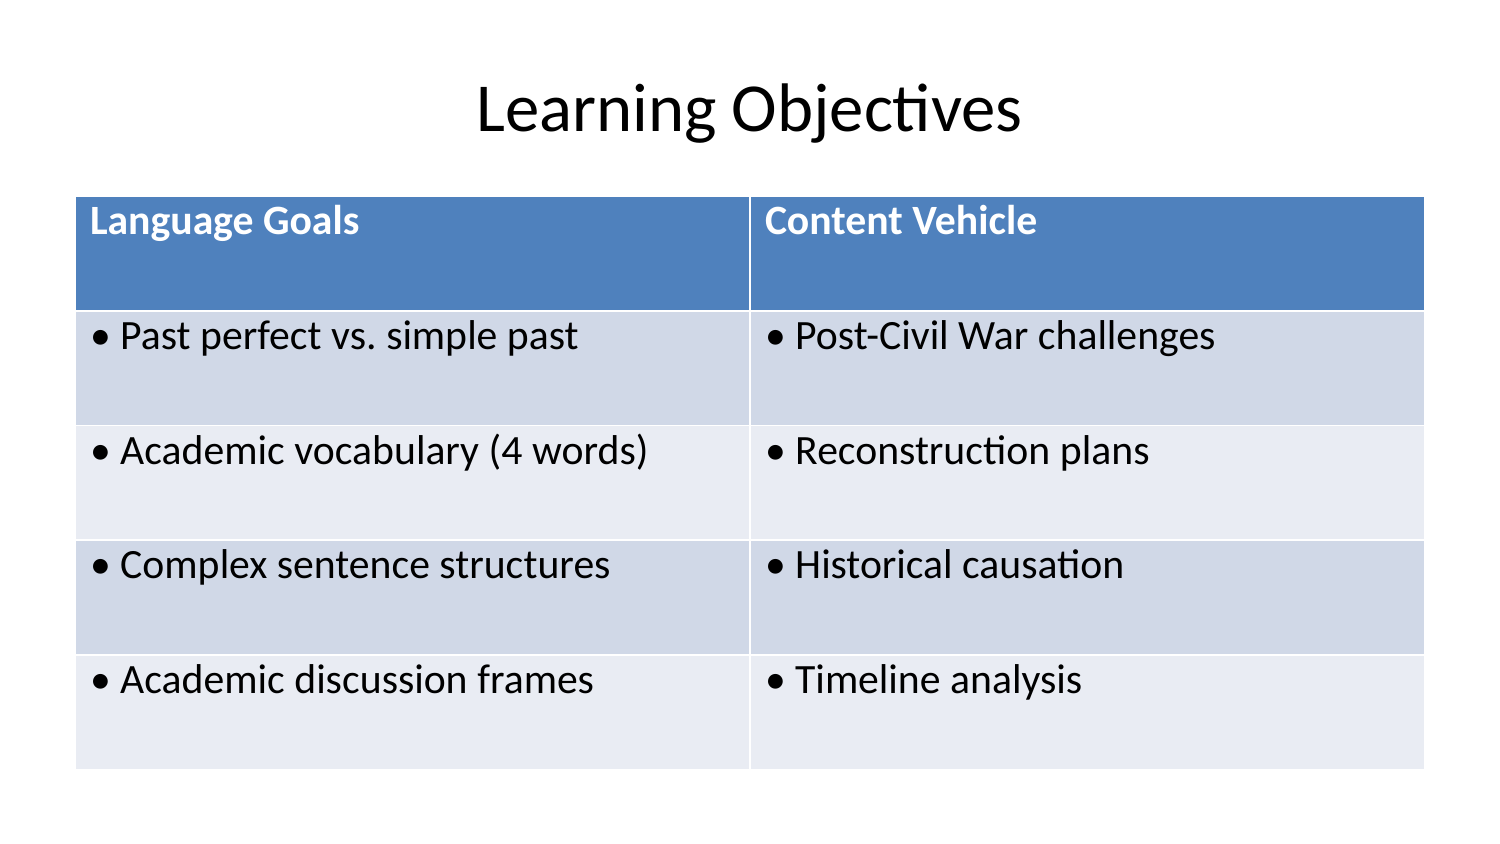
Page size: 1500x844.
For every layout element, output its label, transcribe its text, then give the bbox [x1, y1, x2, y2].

table_cell • Timeline analysis [751, 656, 1424, 769]
table_cell • Past perfect vs. simple past [76, 312, 749, 425]
table_cell • Complex sentence structures [76, 541, 749, 654]
title Learning Objectives [75, 33, 1425, 175]
table_header Content Vehicle [751, 197, 1424, 310]
table_cell • Academic discussion frames [76, 656, 749, 769]
table_cell • Academic vocabulary (4 words) [76, 426, 749, 539]
table_cell • Post-Civil War challenges [751, 312, 1424, 425]
table_cell • Reconstruction plans [751, 426, 1424, 539]
table_header Language Goals [76, 197, 749, 310]
table_cell • Historical causation [751, 541, 1424, 654]
